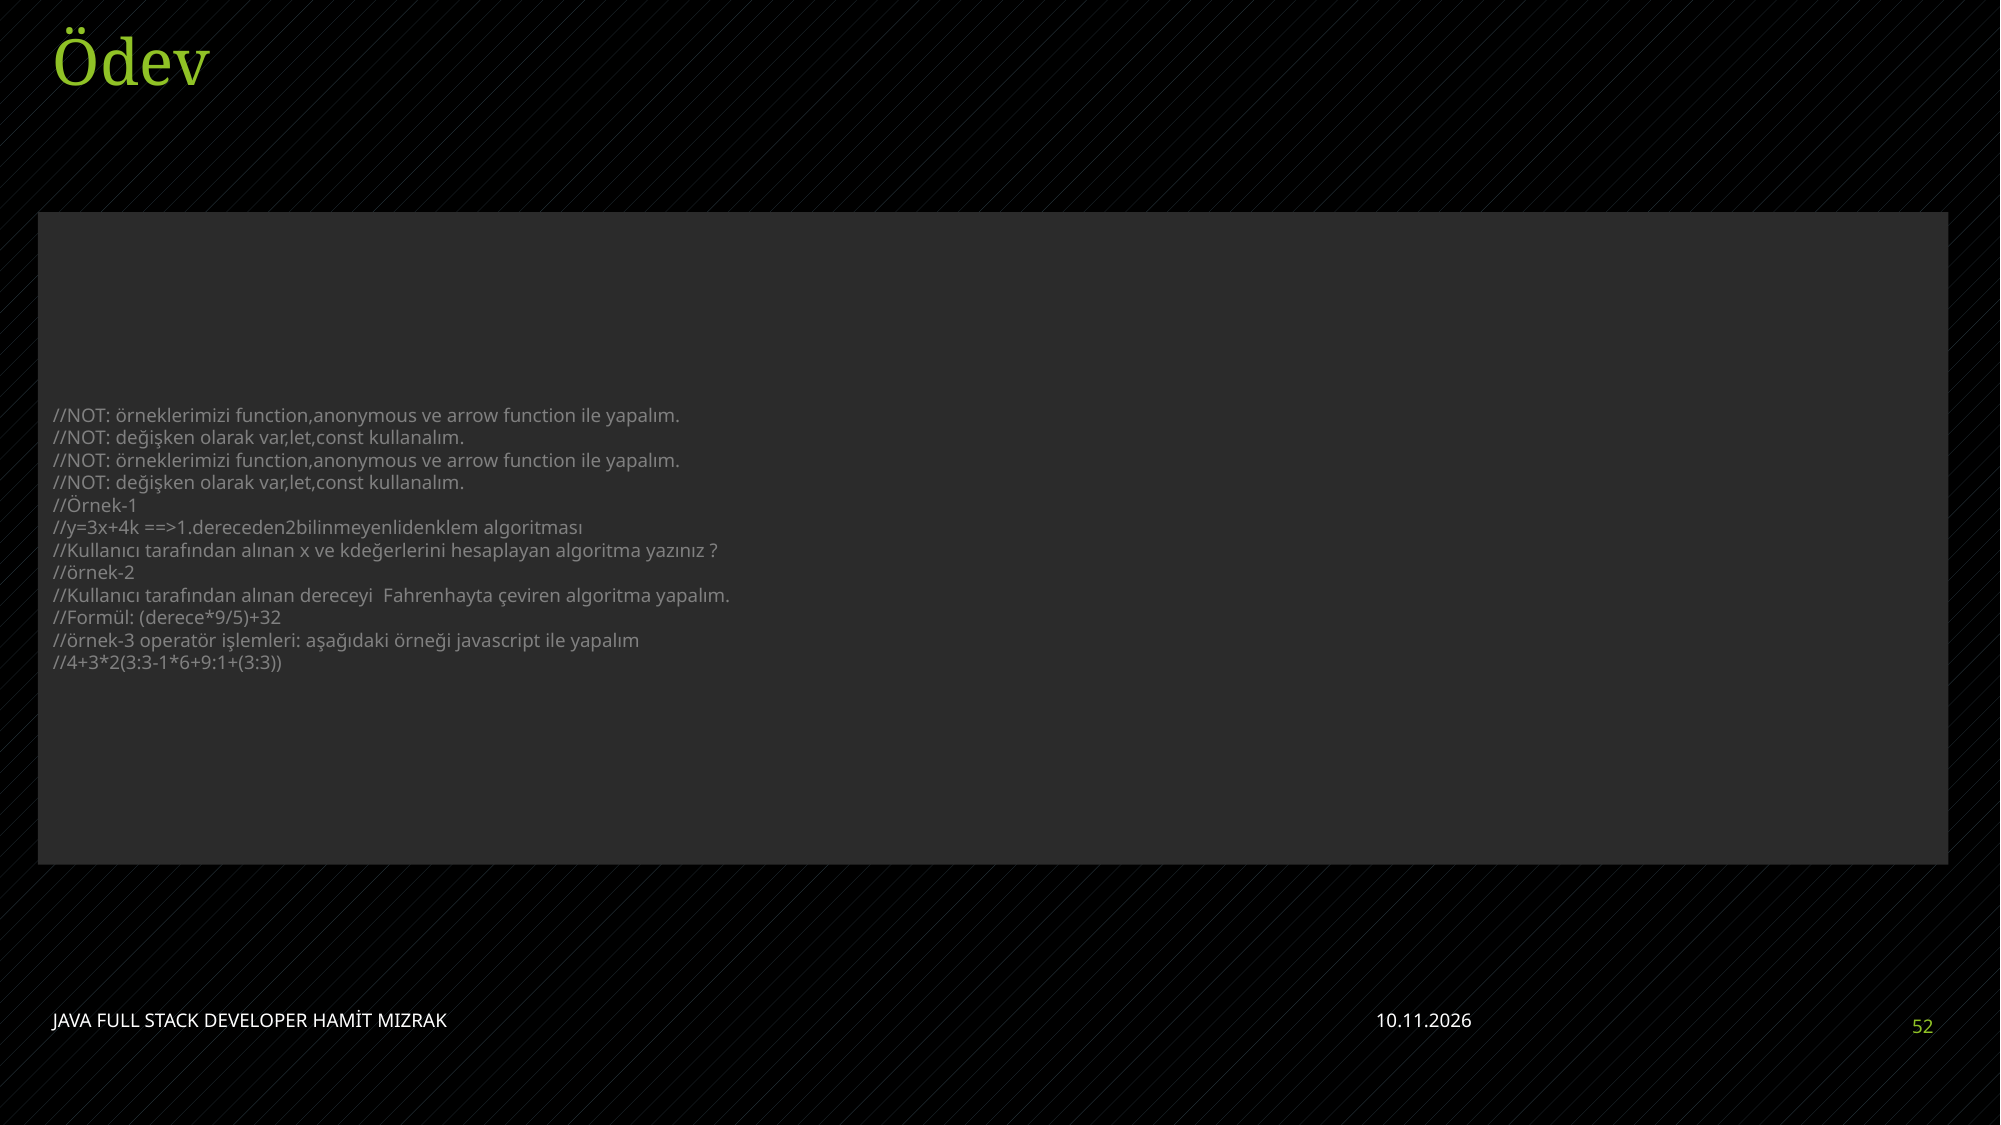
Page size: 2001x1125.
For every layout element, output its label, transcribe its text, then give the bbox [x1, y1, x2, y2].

slide_number 52 [1836, 997, 1949, 1058]
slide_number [1181, 991, 1487, 1051]
list //NOT: örneklerimizi function,anonymous ve arrow function ile yapalım. //NOT: değişken olarak var,let,const kullanalım. //NOT: örneklerimizi function,anonymous ve arrow function ile yapalım. //NOT: değişken olarak var,let,const kullanalım. //Örnek-1 //y=3x+4k ==>1.dereceden2bilinmeyenlidenklem algoritması //Kullanıcı tarafından alınan x ve kdeğerlerini hesaplayan algoritma yazınız ? //örnek-2 //Kullanıcı tarafından alınan dereceyi Fahrenhayta çeviren algoritma yapalım. //Formül: (derece*9/5)+32 //örnek-3 operatör işlemleri: aşağıdaki örneği javascript ile yapalım //4+3*2(3:3-1*6+9:1+(3:3)) [37, 212, 1949, 865]
footer JAVA FULL STACK DEVELOPER HAMİT MIZRAK [37, 991, 1145, 1051]
title Ödev [37, 14, 1949, 107]
